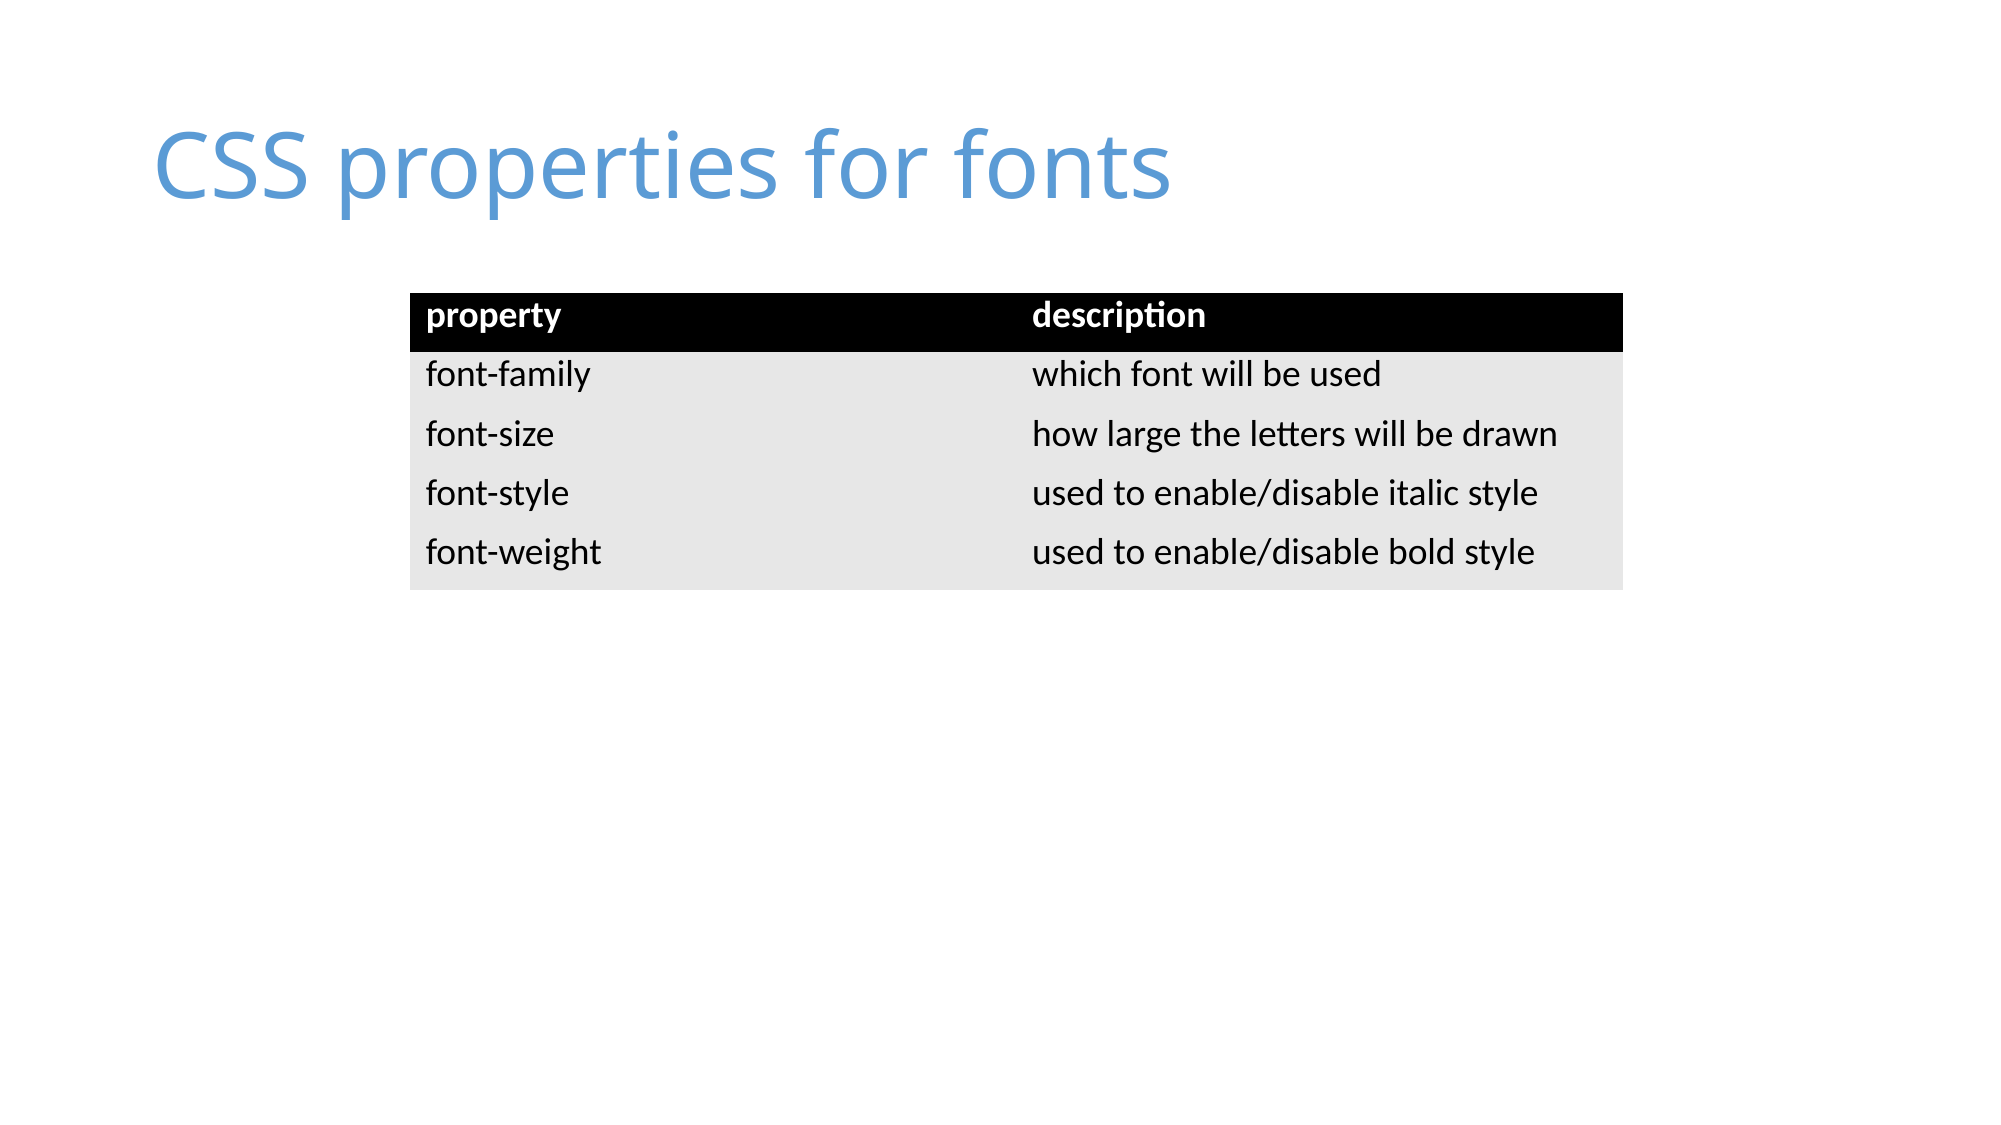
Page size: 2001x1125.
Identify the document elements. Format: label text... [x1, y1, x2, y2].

table_cell used to enable/disable italic style [1016, 471, 1623, 531]
table_cell used to enable/disable bold style [1016, 531, 1623, 590]
table_header description [1016, 293, 1623, 352]
title CSS properties for fonts [137, 59, 1863, 278]
table_cell which font will be used [1016, 352, 1623, 412]
table_header property [410, 293, 1016, 352]
table_cell font-weight [410, 531, 1016, 590]
table_cell how large the letters will be drawn [1016, 412, 1623, 471]
table_cell font-family [410, 352, 1016, 412]
table_cell font-size [410, 412, 1016, 471]
table_cell font-style [410, 471, 1016, 531]
